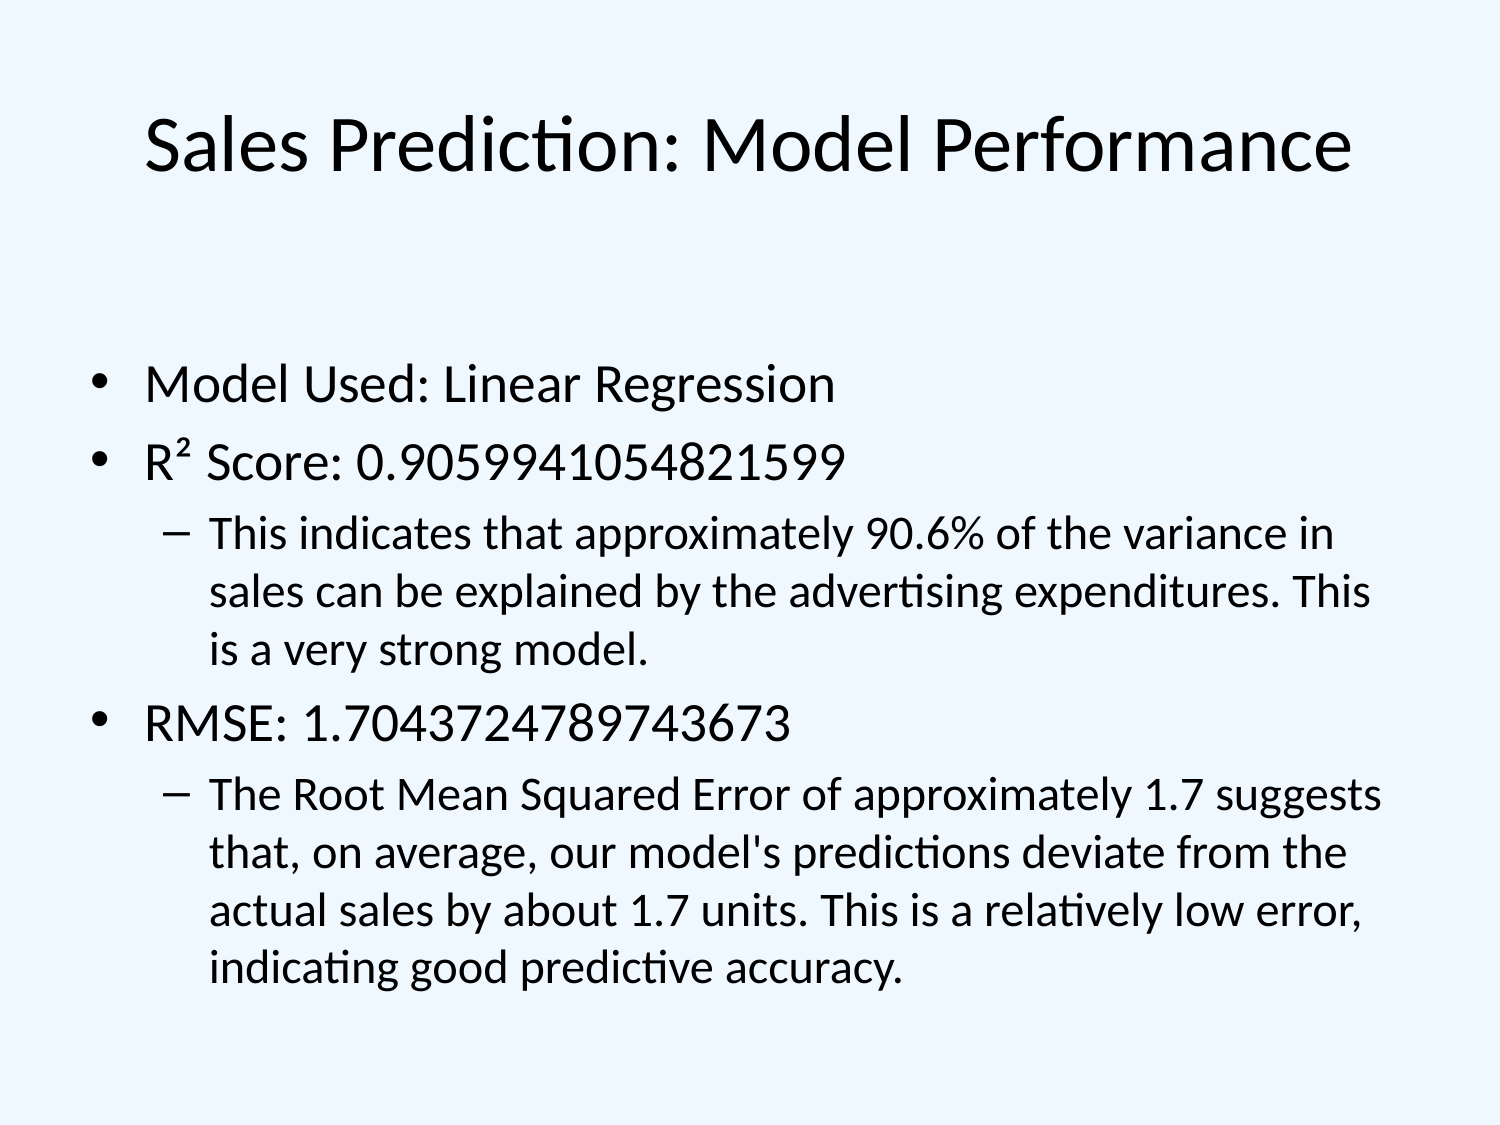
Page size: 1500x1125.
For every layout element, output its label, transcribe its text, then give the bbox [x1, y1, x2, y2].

list Model Used: Linear Regression R² Score: 0.9059941054821599 This indicates that approximately 90.6% of the variance in sales can be explained by the advertising expenditures. This is a very strong model. RMSE: 1.7043724789743673 The Root Mean Squared Error of approximately 1.7 suggests that, on average, our model's predictions deviate from the actual sales by about 1.7 units. This is a relatively low error, indicating good predictive accuracy. [75, 262, 1425, 1005]
title Sales Prediction: Model Performance [75, 45, 1425, 233]
